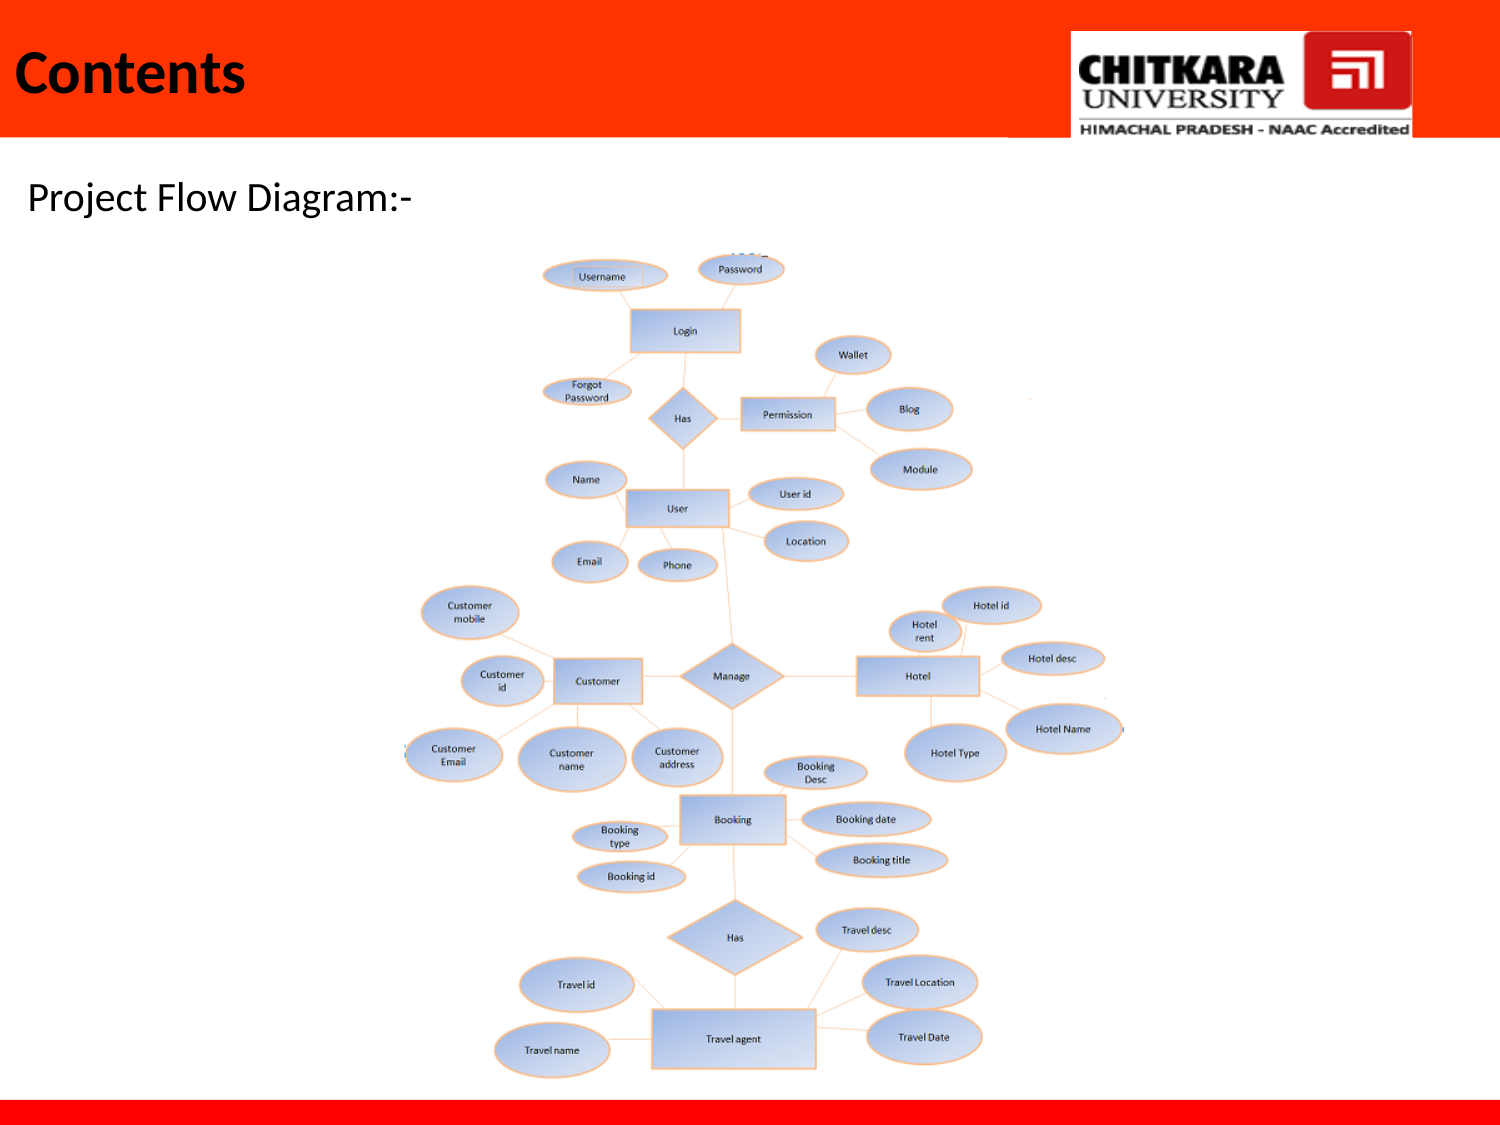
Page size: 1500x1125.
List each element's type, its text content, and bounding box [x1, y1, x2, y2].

list Project Flow Diagram:- [12, 162, 713, 235]
picture [0, 237, 1500, 1088]
title Contents [0, 0, 1063, 138]
picture [1079, 31, 1413, 142]
